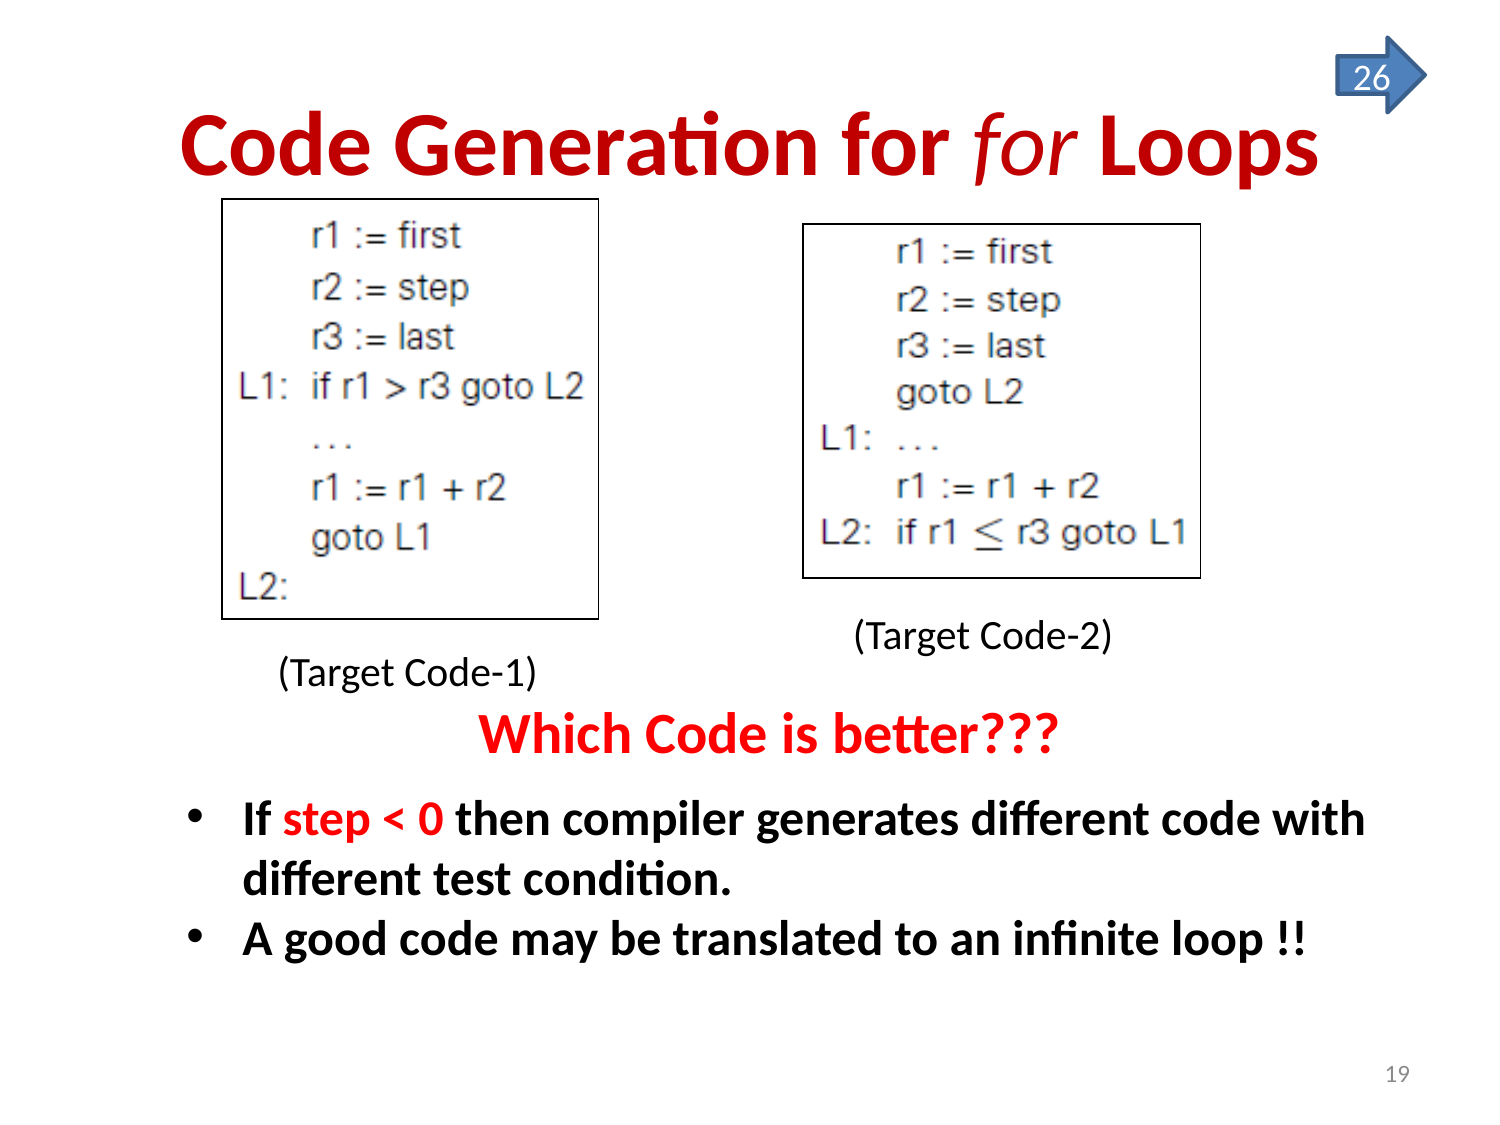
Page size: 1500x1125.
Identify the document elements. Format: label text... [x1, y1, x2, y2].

slide_number 19 [1074, 1042, 1425, 1103]
text_box 26 [1335, 35, 1428, 115]
text_box If step < 0 then compiler generates different code with different test condition. A good code may be translated to an infinite loop !! [171, 778, 1397, 973]
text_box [803, 224, 1201, 666]
text_box Which Code is better??? [257, 687, 1283, 773]
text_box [222, 199, 598, 704]
title Code Generation for for Loops [75, 45, 1425, 233]
